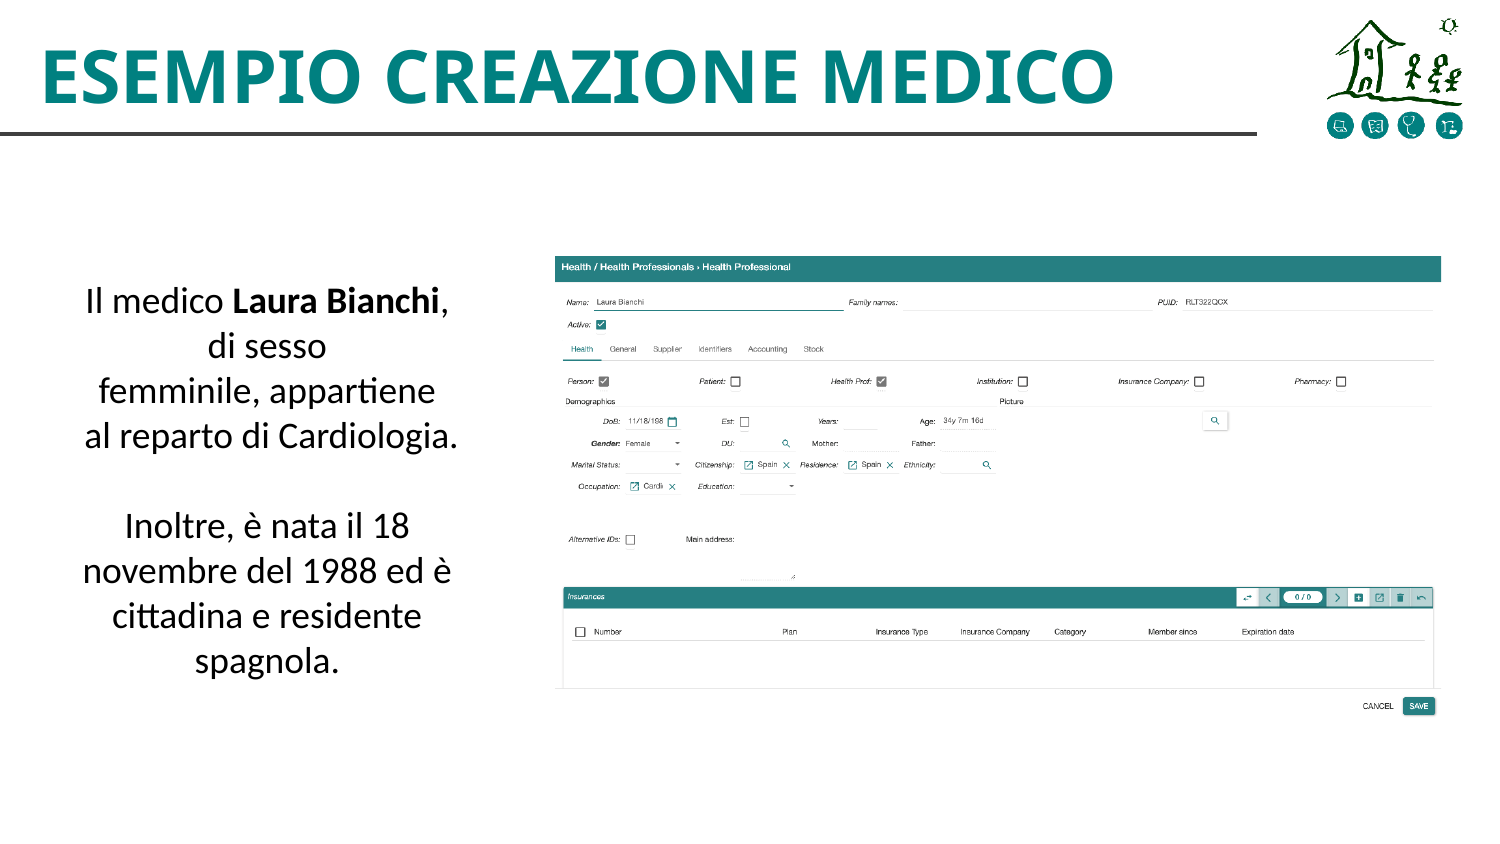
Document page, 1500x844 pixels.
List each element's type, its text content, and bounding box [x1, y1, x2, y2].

text_box Il medico Laura Bianchi, di sesso femminile, appartiene al reparto di Cardiologia. Inoltre, è nata il 18 novembre del 1988 ed è cittadina e residente spagnola. [41, 268, 502, 688]
list ESEMPIO CREAZIONE MEDICO [5, 32, 1210, 127]
text_box [1257, 7, 1496, 175]
picture [555, 256, 1442, 718]
picture [1324, 14, 1465, 145]
